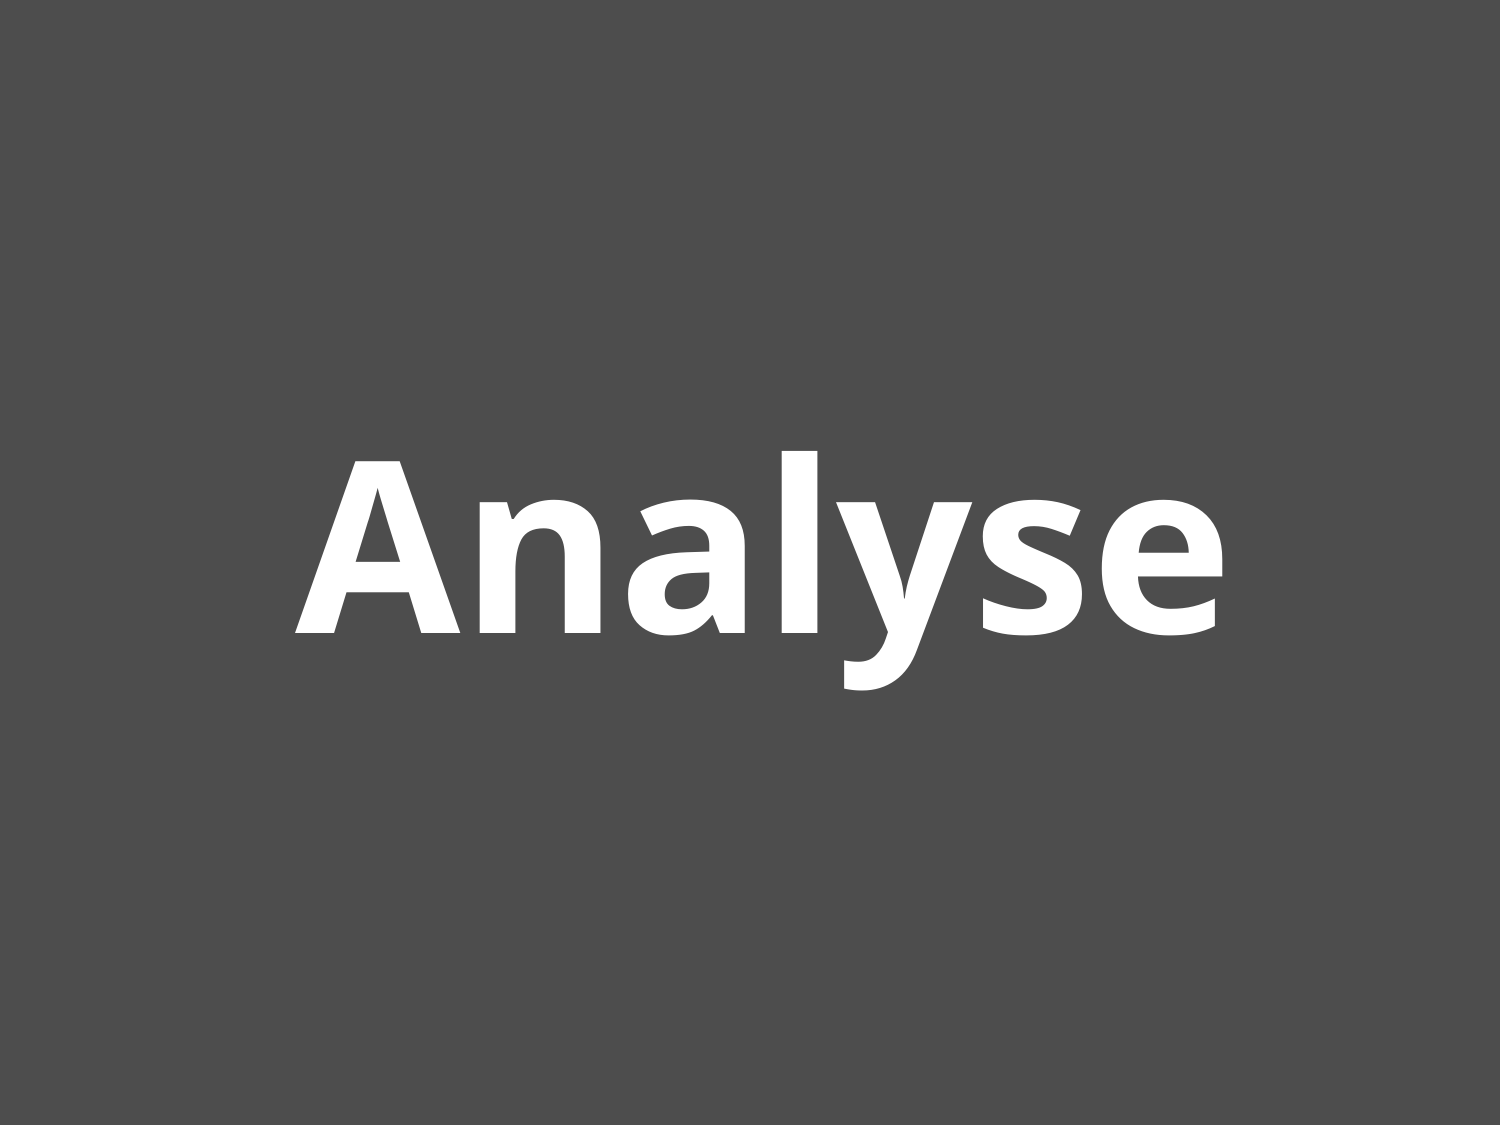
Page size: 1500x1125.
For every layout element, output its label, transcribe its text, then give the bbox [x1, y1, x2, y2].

text_box Analyse [281, 386, 1360, 689]
